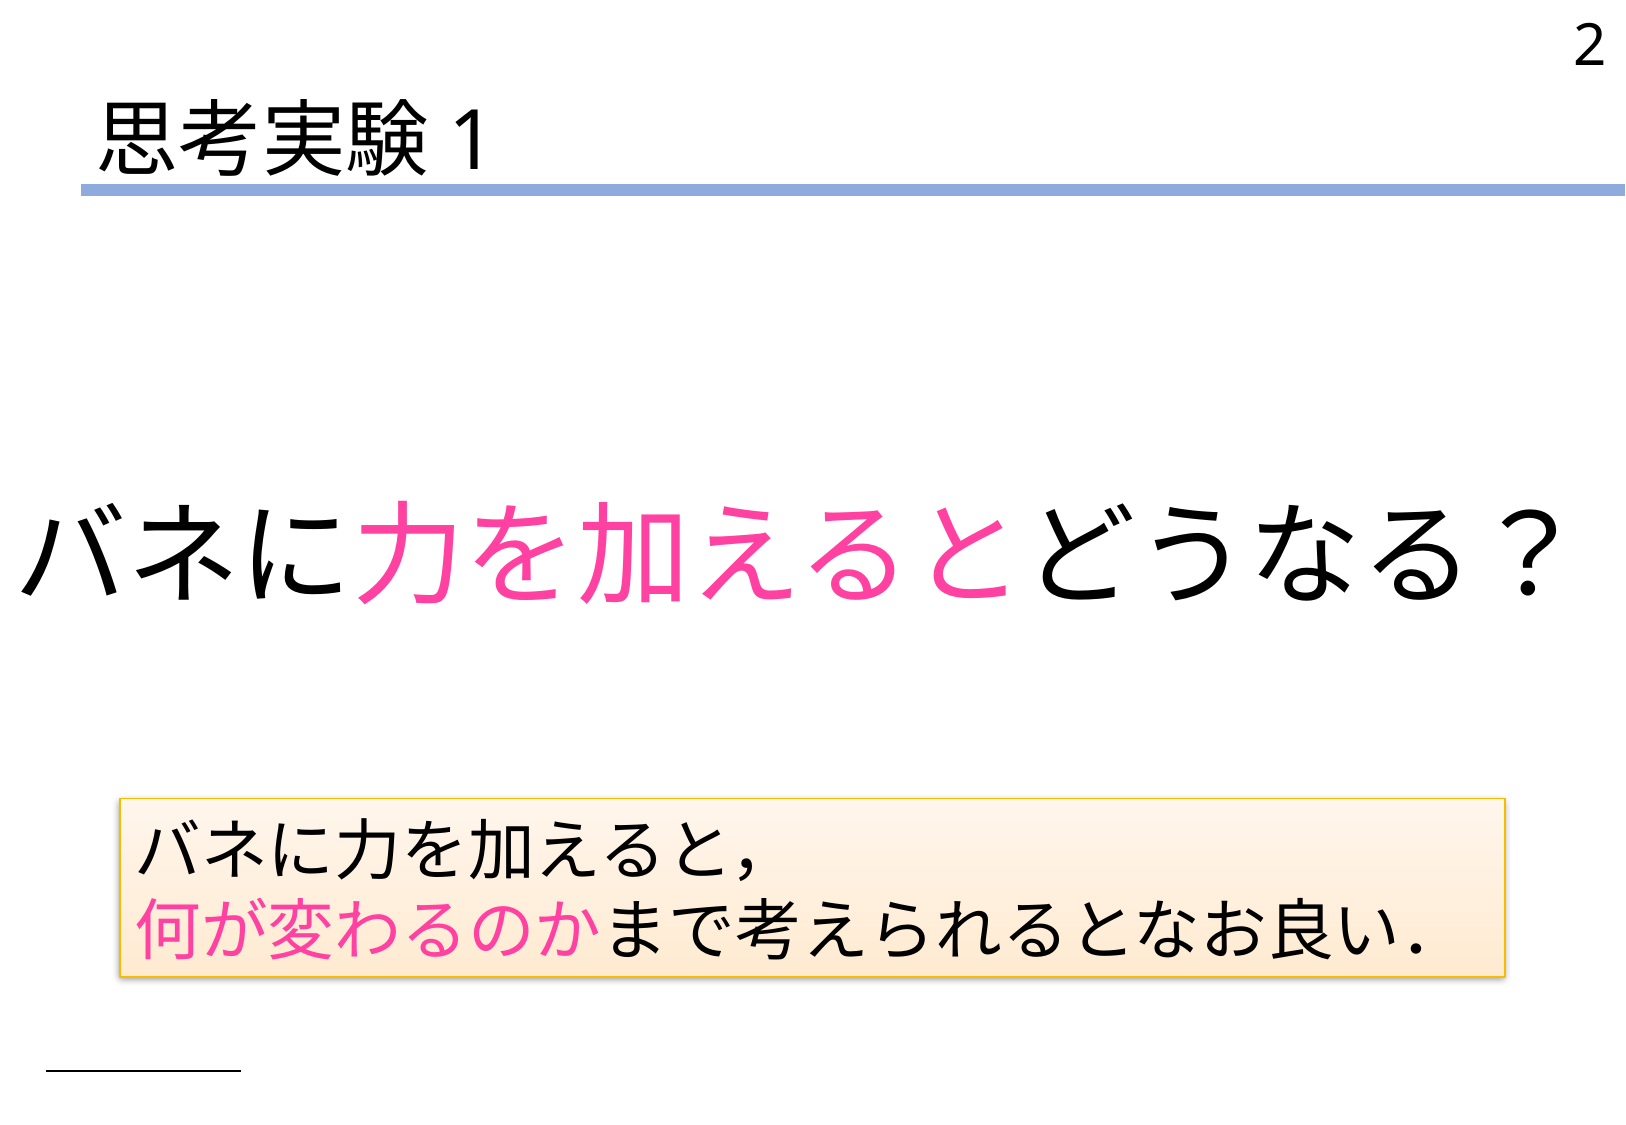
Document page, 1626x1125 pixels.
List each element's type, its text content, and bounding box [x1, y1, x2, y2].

title 思考実験1 [80, 60, 1625, 194]
text_box バネに力を加えると， 何が変わるのかまで考えられるとなお良い． [119, 798, 1506, 978]
list バネに力を加えるとどうなる？ [0, 367, 1625, 735]
slide_number 2 [1450, 0, 1622, 100]
